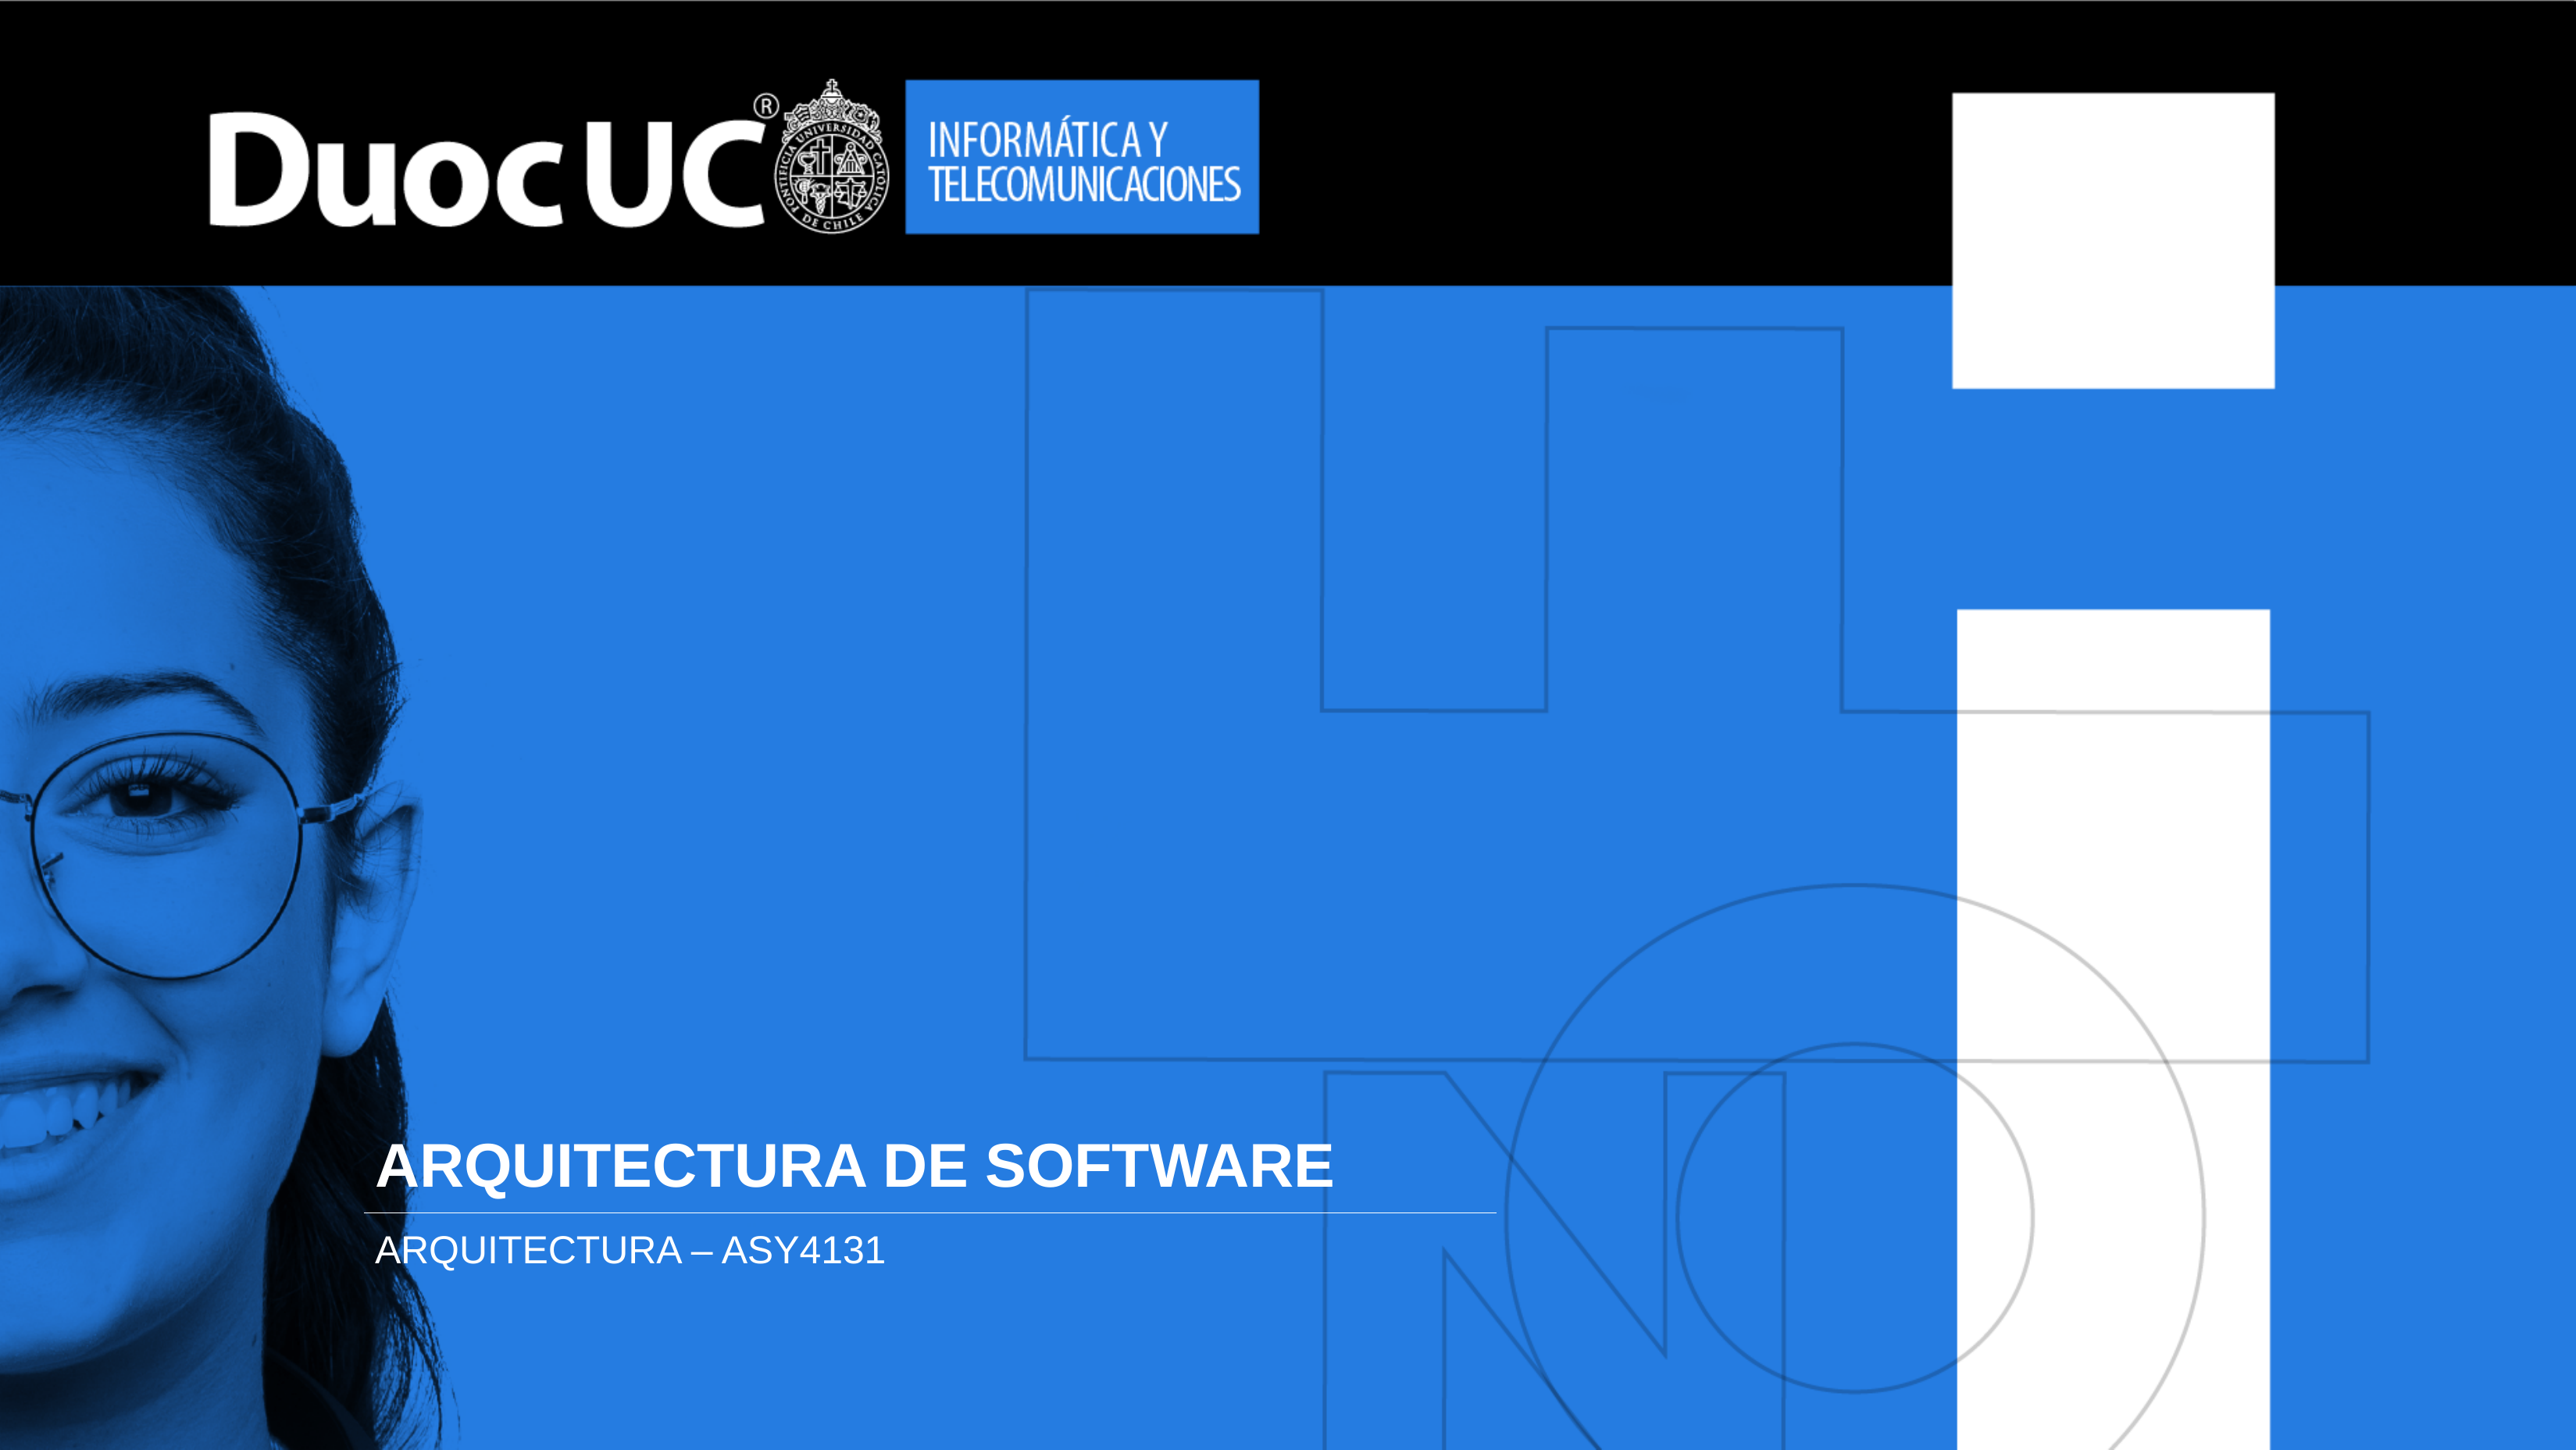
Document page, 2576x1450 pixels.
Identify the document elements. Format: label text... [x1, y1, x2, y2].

picture [0, 0, 2576, 1450]
subtitle ARQUITECTURA – ASY4131 [375, 1224, 1492, 1272]
title ARQUITECTURA DE SOFTWARE [375, 1125, 1497, 1200]
